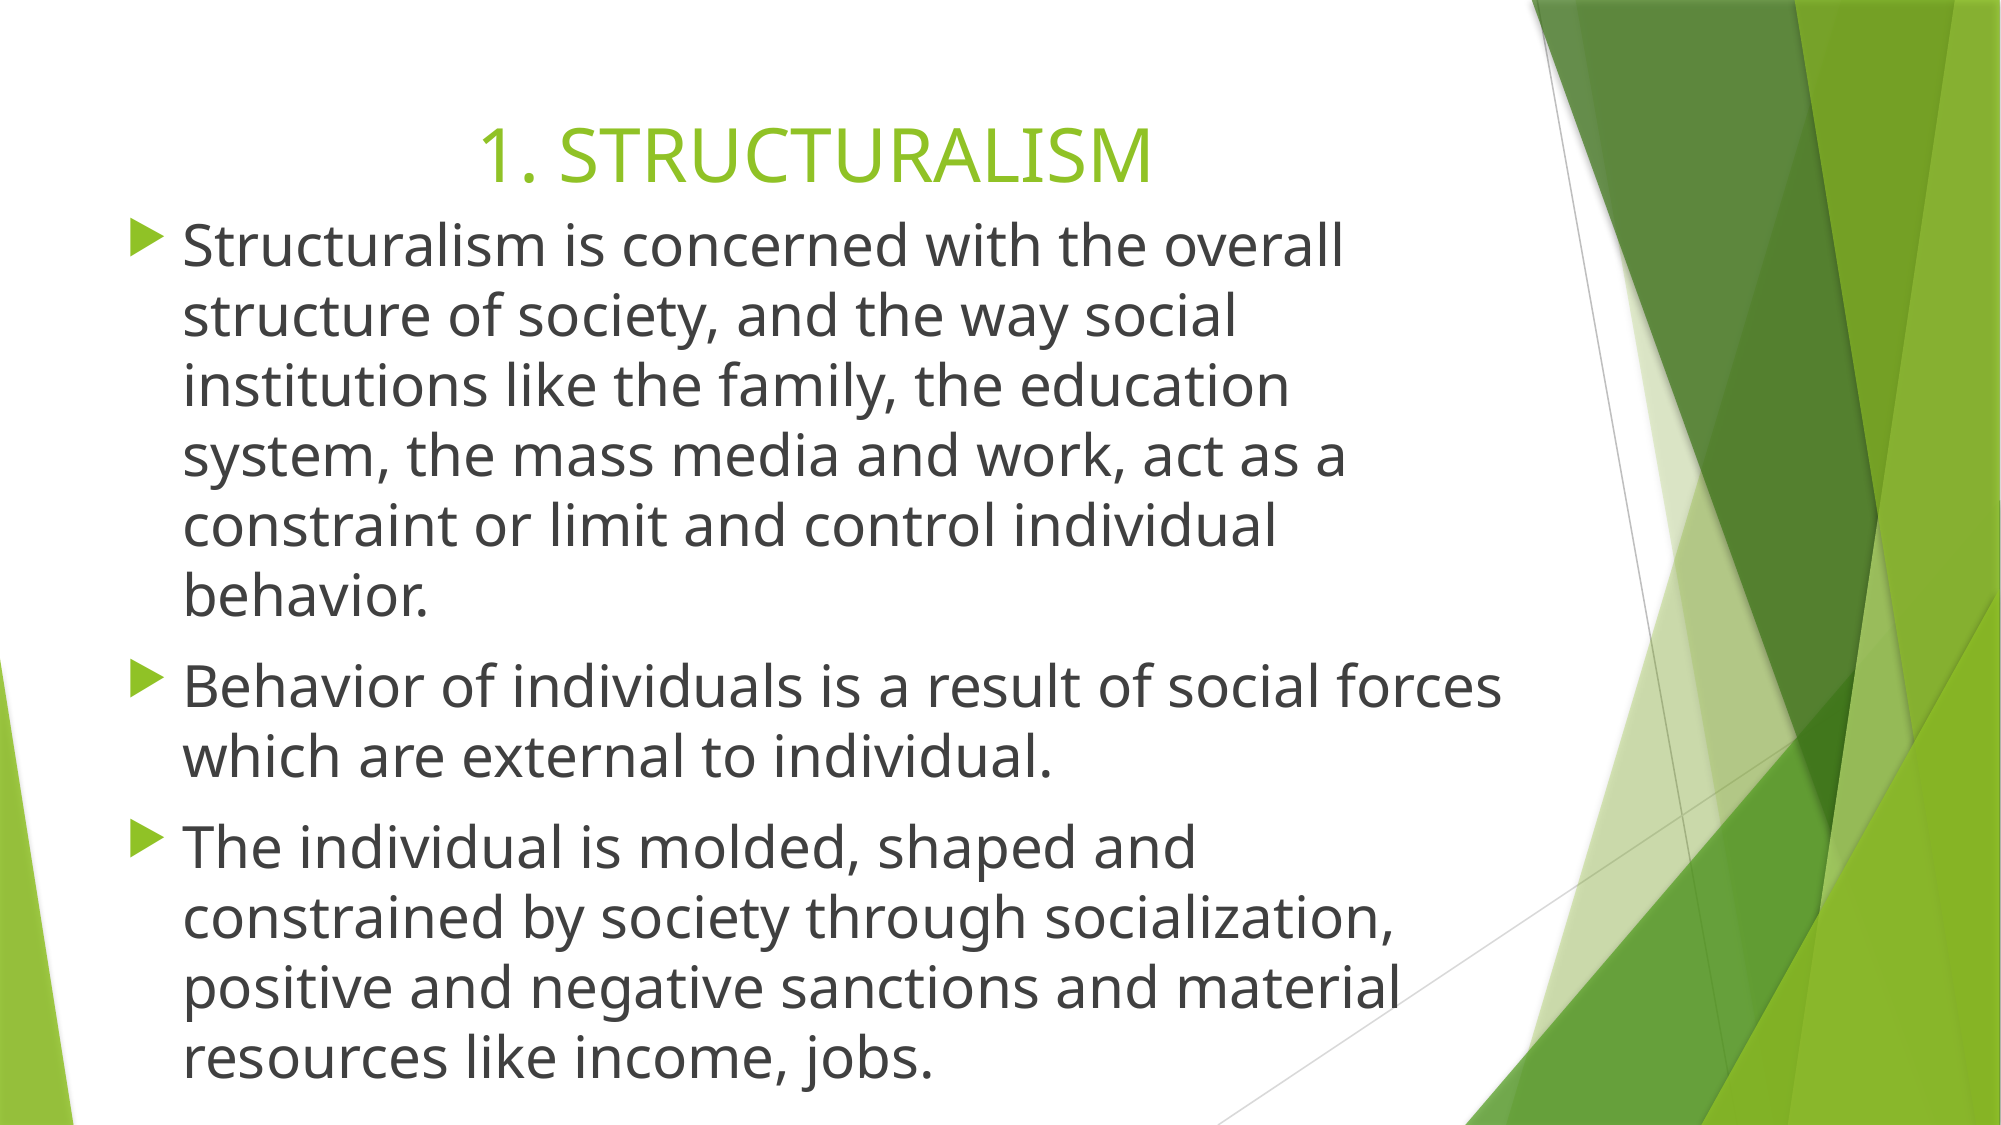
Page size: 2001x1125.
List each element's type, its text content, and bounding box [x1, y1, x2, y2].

list Structuralism is concerned with the overall structure of society, and the way social institutions like the family, the education system, the mass media and work, act as a constraint or limit and control individual behavior. Behavior of individuals is a result of social forces which are external to individual. The individual is molded, shaped and constrained by society through socialization, positive and negative sanctions and material resources like income, jobs. [111, 200, 1522, 1046]
title 1. STRUCTURALISM [111, 99, 1522, 200]
